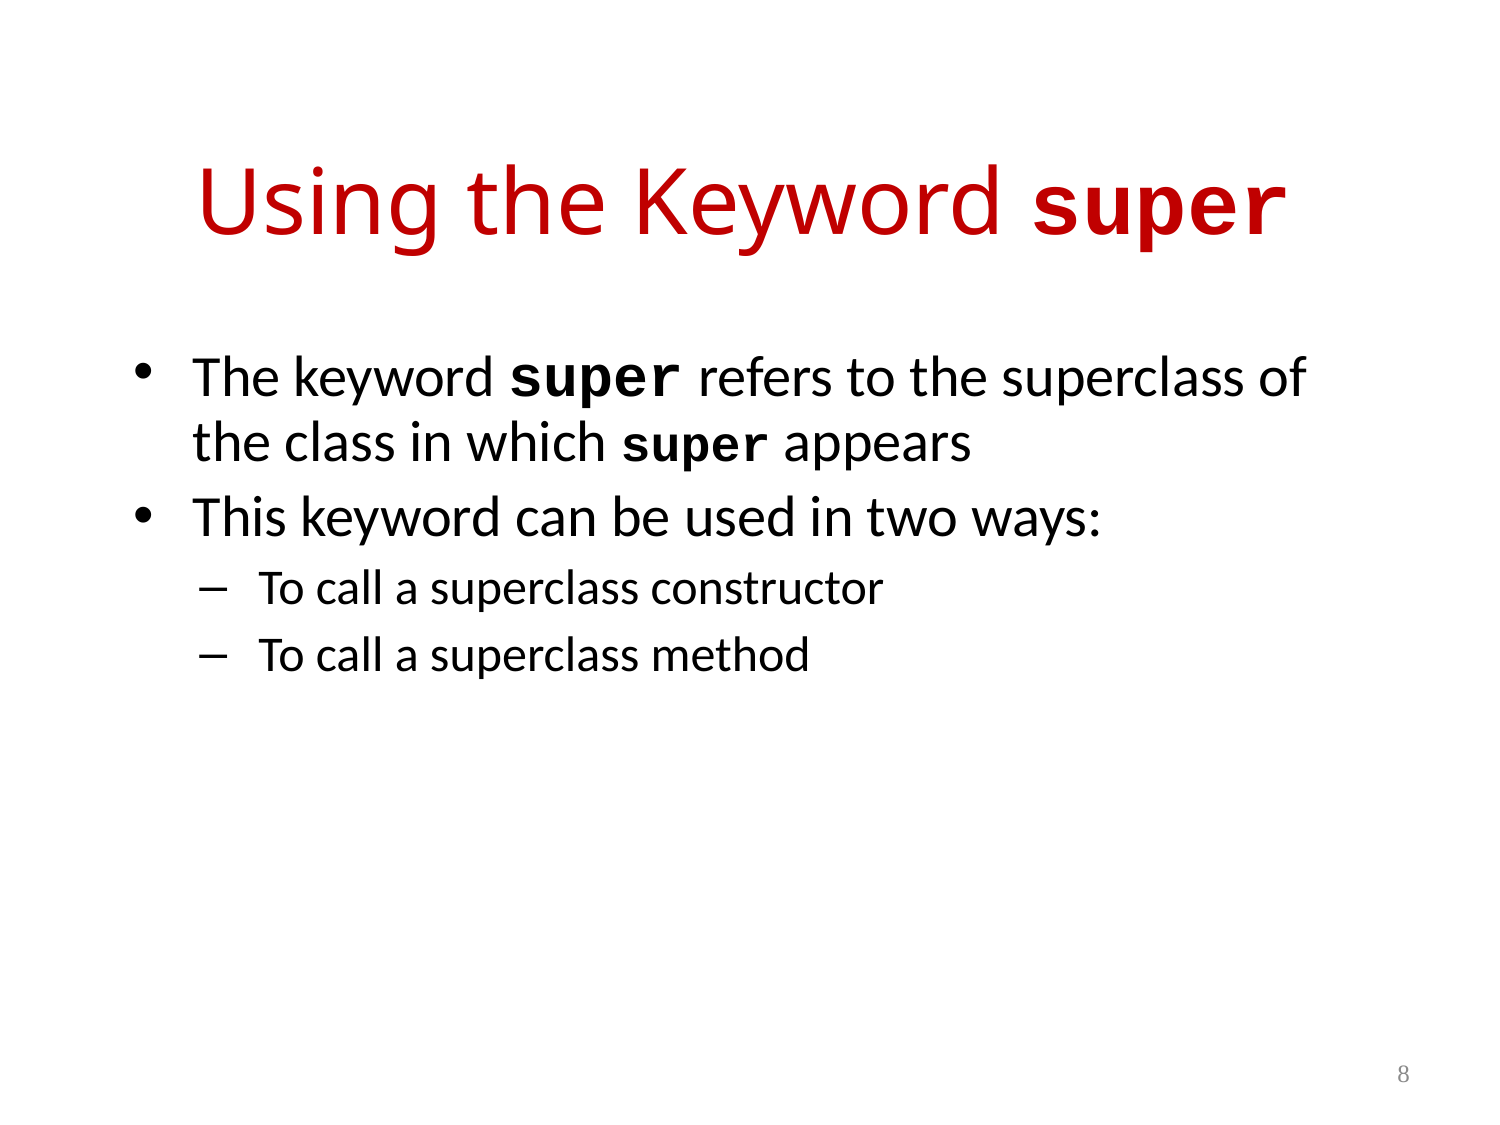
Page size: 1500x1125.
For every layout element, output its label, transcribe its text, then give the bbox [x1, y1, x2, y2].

list The keyword super refers to the superclass of the class in which super appears This keyword can be used in two ways: To call a superclass constructor To call a superclass method [118, 331, 1394, 1075]
title Using the Keyword super [106, 81, 1382, 316]
slide_number 8 [1074, 1042, 1425, 1103]
